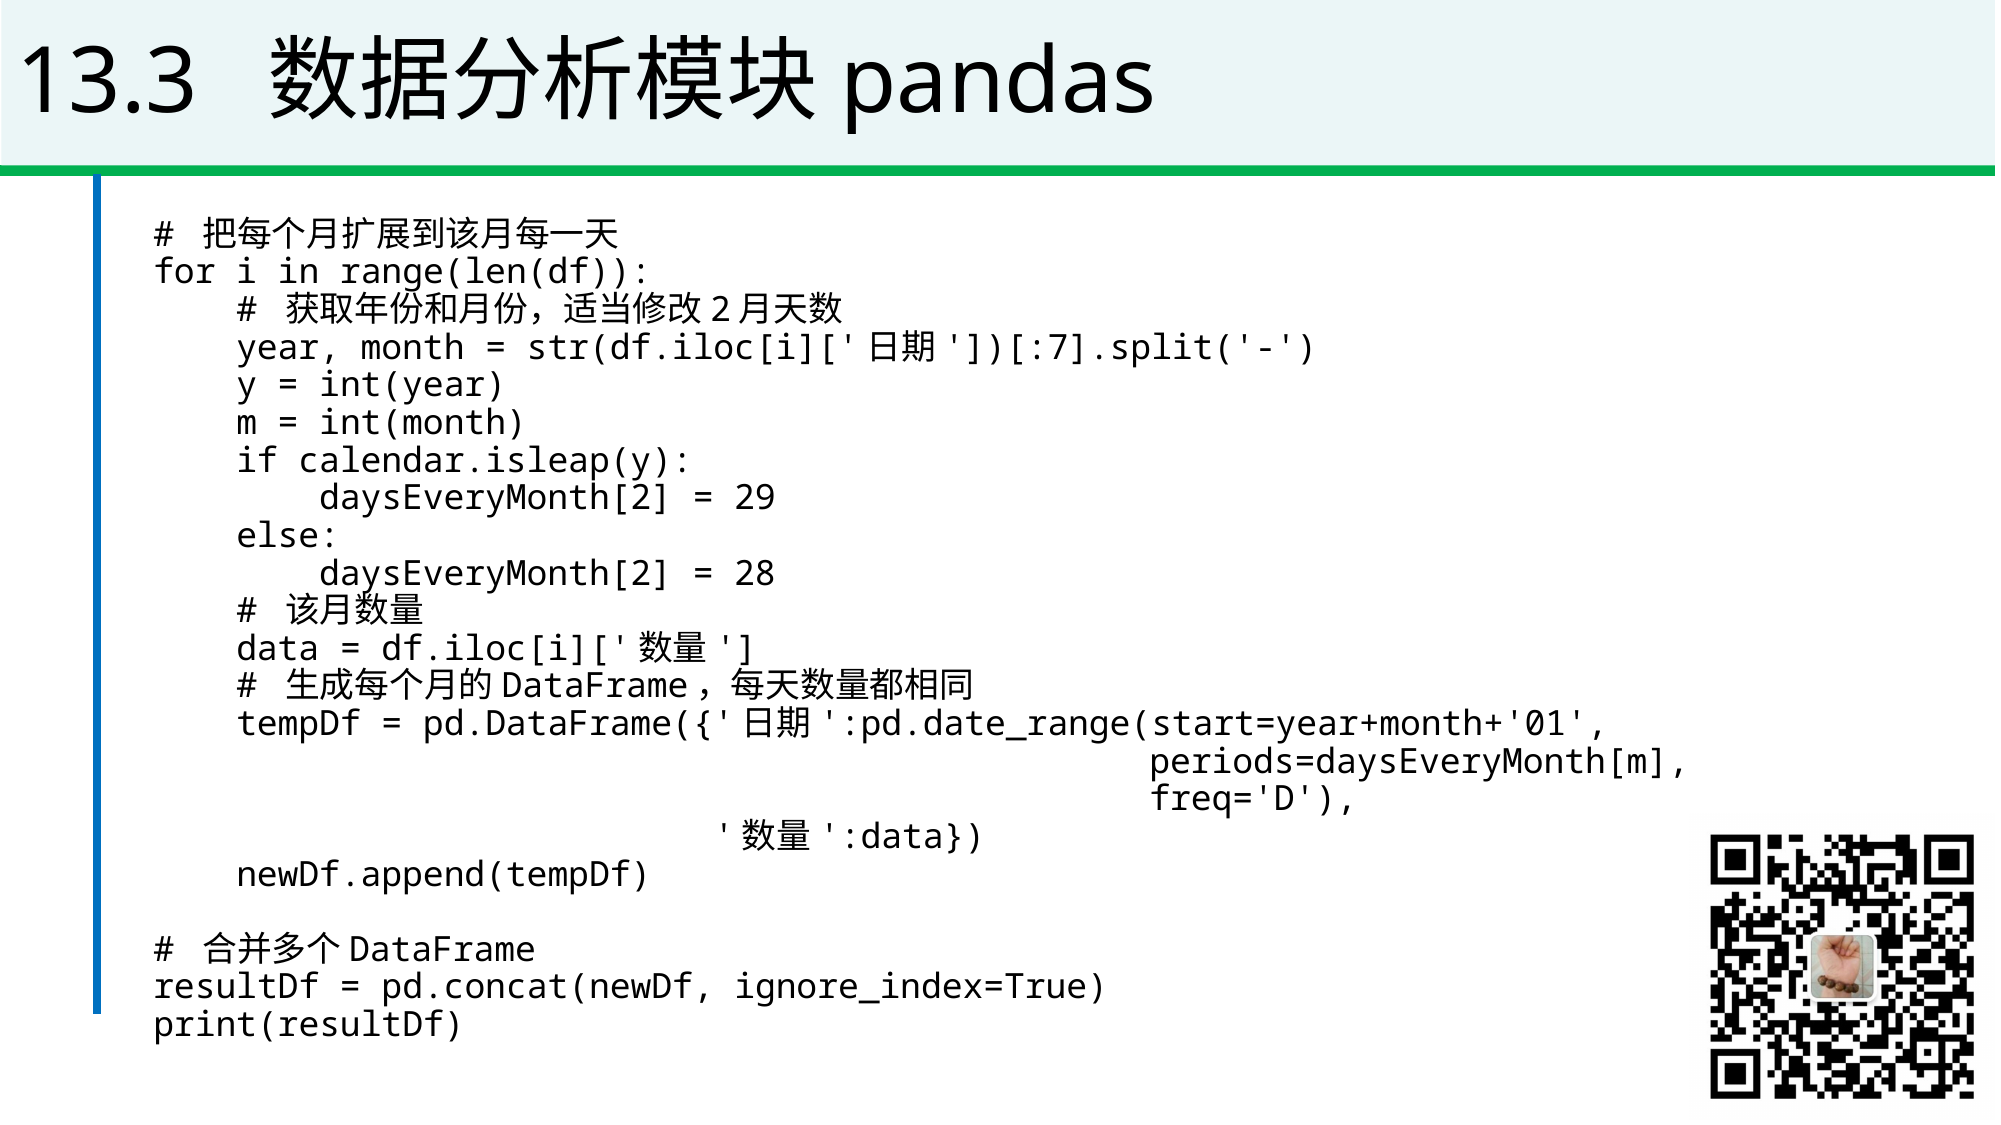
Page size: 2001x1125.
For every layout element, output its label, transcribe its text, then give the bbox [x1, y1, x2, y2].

list # 把每个月扩展到该月每一天 for i in range(len(df)): # 获取年份和月份，适当修改2月天数 year, month = str(df.iloc[i]['日期'])[:7].split('-') y = int(year) m = int(month) if calendar.isleap(y): daysEveryMonth[2] = 29 else: daysEveryMonth[2] = 28 # 该月数量 data = df.iloc[i]['数量'] # 生成每个月的DataFrame，每天数量都相同 tempDf = pd.DataFrame({'日期':pd.date_range(start=year+month+'01', periods=daysEveryMonth[m], freq='D'), '数量':data}) newDf.append(tempDf) # 合并多个DataFrame resultDf = pd.concat(newDf, ignore_index=True) print(resultDf) [138, 208, 1896, 1054]
title 13.3 数据分析模块pandas [1, 0, 1995, 166]
picture [1689, 813, 1995, 1120]
